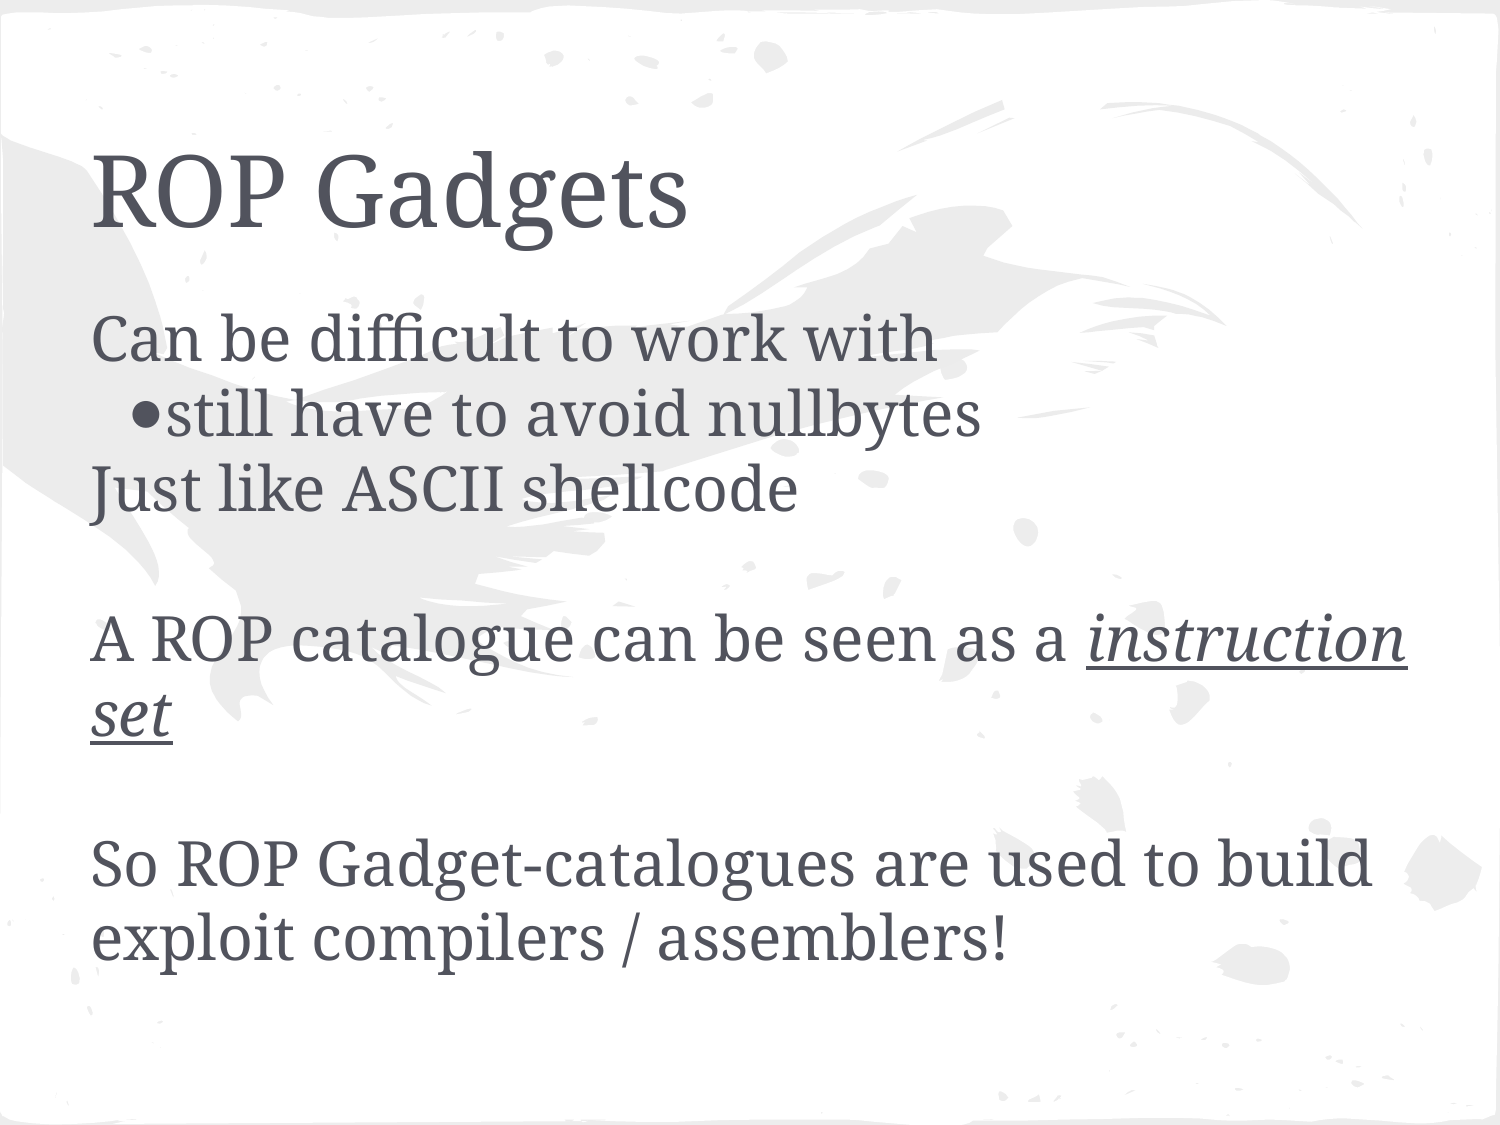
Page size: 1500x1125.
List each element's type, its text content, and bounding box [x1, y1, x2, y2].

title ROP Gadgets [75, 34, 1425, 263]
list Can be difficult to work with still have to avoid nullbytes Just like ASCII shellcode A ROP catalogue can be seen as a instruction set So ROP Gadget-catalogues are used to build exploit compilers / assemblers! [75, 283, 1425, 1078]
